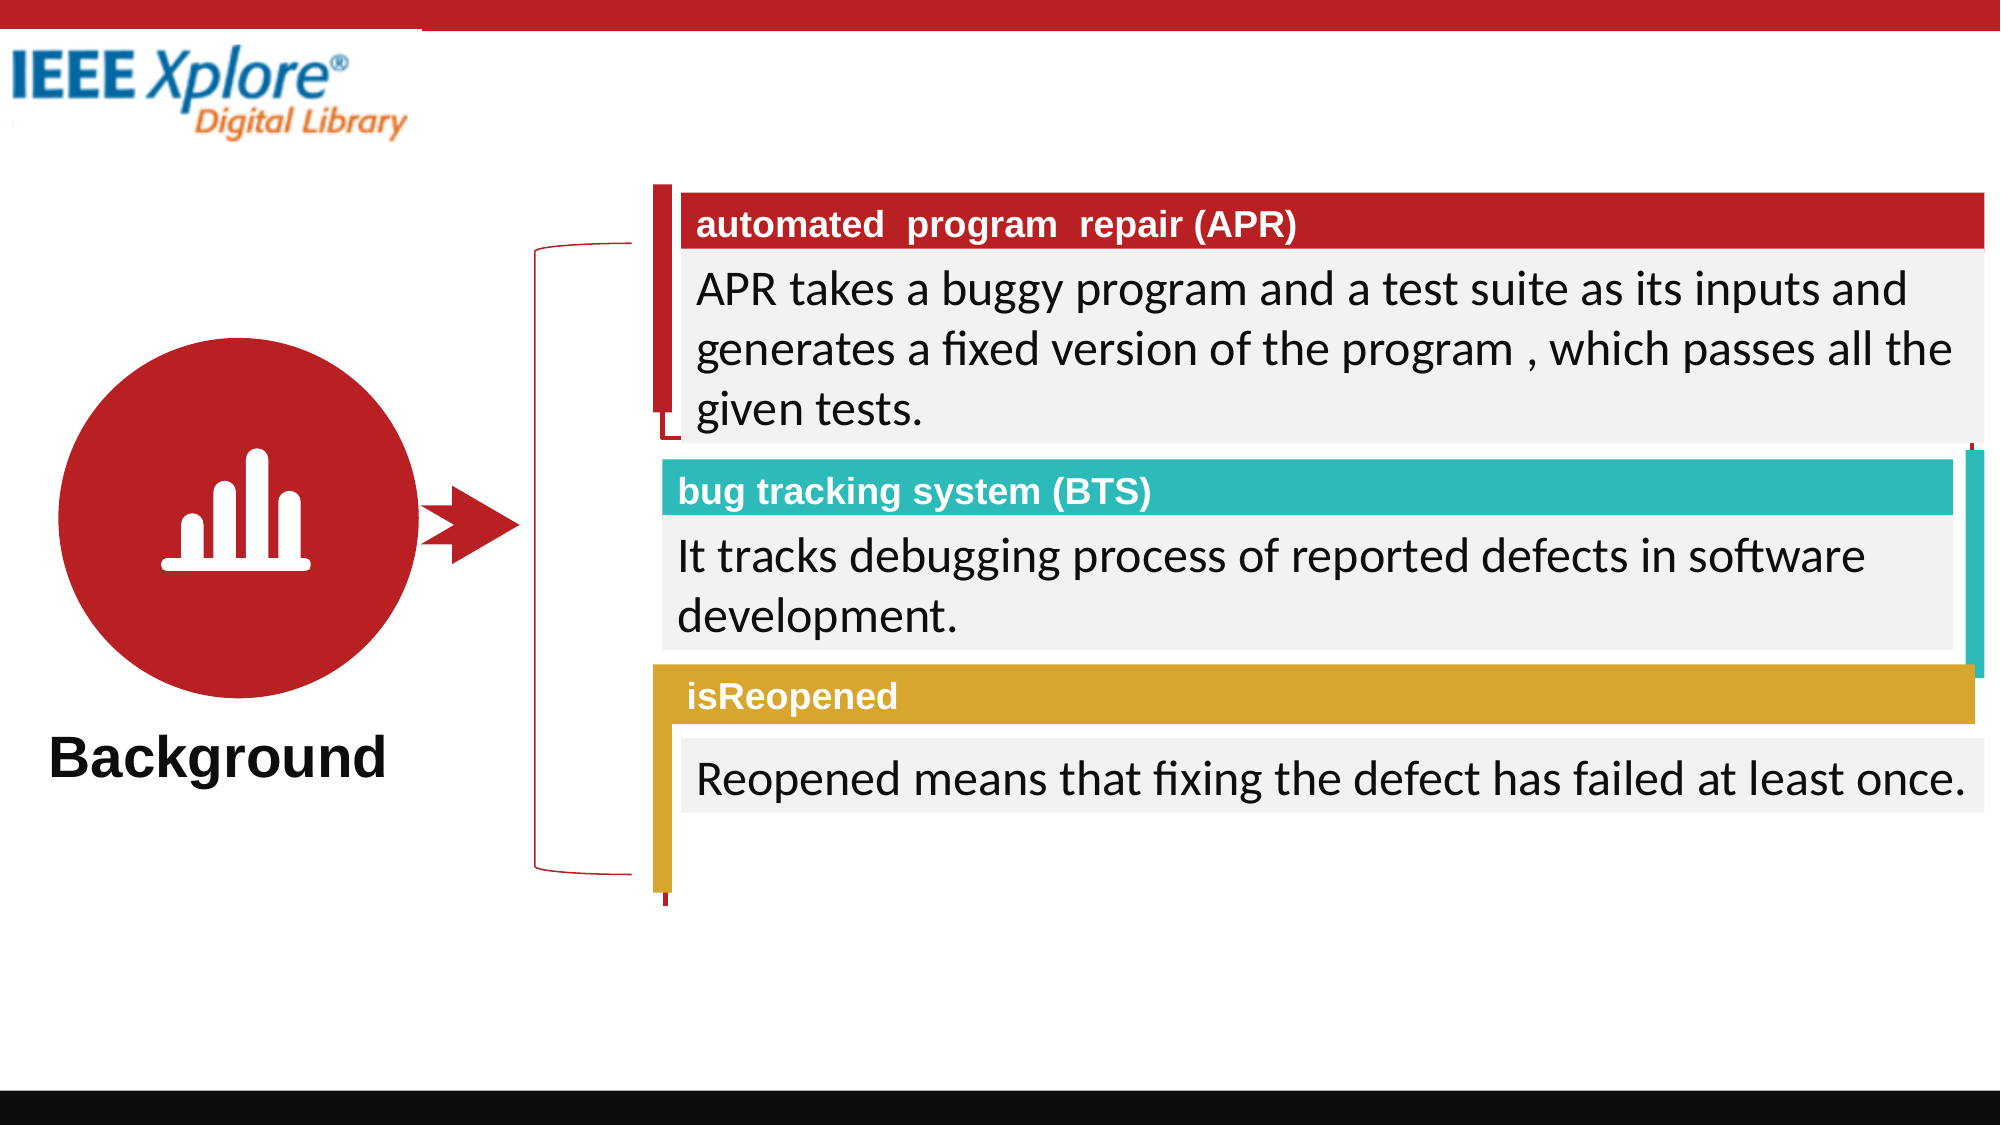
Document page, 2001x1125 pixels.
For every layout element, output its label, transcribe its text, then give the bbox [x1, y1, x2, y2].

text_box Background [33, 712, 404, 797]
text_box automated program repair (APR) [681, 192, 1985, 248]
text_box isReopened [671, 664, 1975, 725]
picture [0, 29, 422, 155]
text_box [651, 182, 674, 415]
text_box Reopened means that fixing the defect has failed at least once. [681, 738, 1985, 813]
text_box [424, 483, 522, 566]
text_box [651, 662, 674, 895]
text_box bug tracking system (BTS) [662, 459, 1954, 515]
text_box [660, 387, 1974, 664]
text_box APR takes a buggy program and a test suite as its inputs and generates a fixed version of the program , which passes all the given tests. [681, 248, 1985, 444]
text_box [663, 895, 668, 907]
text_box [1963, 448, 1986, 680]
text_box [534, 242, 632, 876]
text_box It tracks debugging process of reported defects in software development. [662, 515, 1954, 650]
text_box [58, 337, 419, 699]
